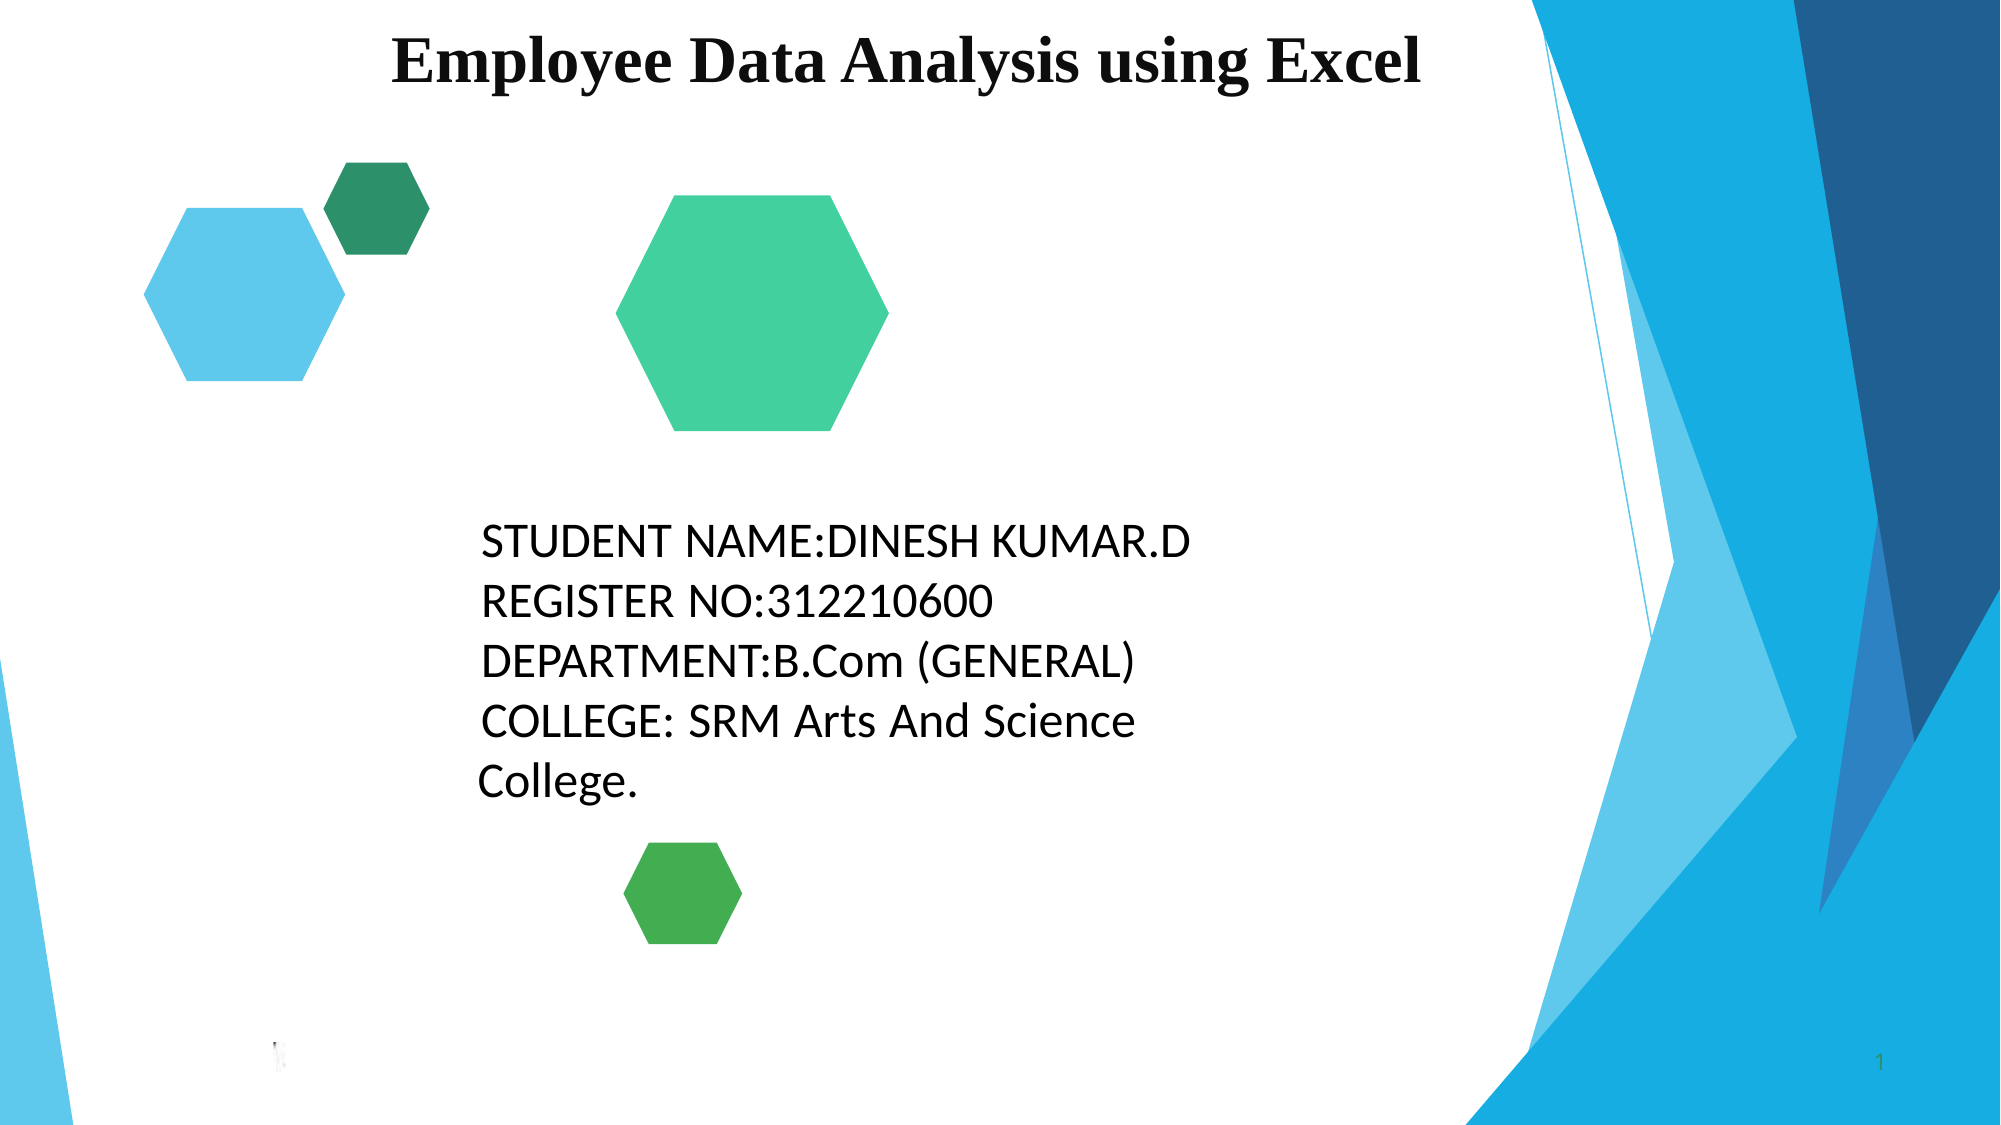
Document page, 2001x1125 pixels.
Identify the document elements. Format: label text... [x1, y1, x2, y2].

text_box STUDENT NAME:DINESH KUMAR.D REGISTER NO:312210600 DEPARTMENT:B.Com (GENERAL) COLLEGE: SRM Arts And Science College. [474, 507, 1301, 808]
text_box Employee Data Analysis using Excel [389, 15, 1428, 96]
text_box [623, 842, 743, 945]
text_box [0, 658, 74, 1125]
text_box [323, 162, 430, 255]
text_box 1 [1871, 1047, 1889, 1075]
text_box [615, 195, 889, 432]
text_box [273, 1042, 286, 1072]
text_box [143, 207, 346, 382]
